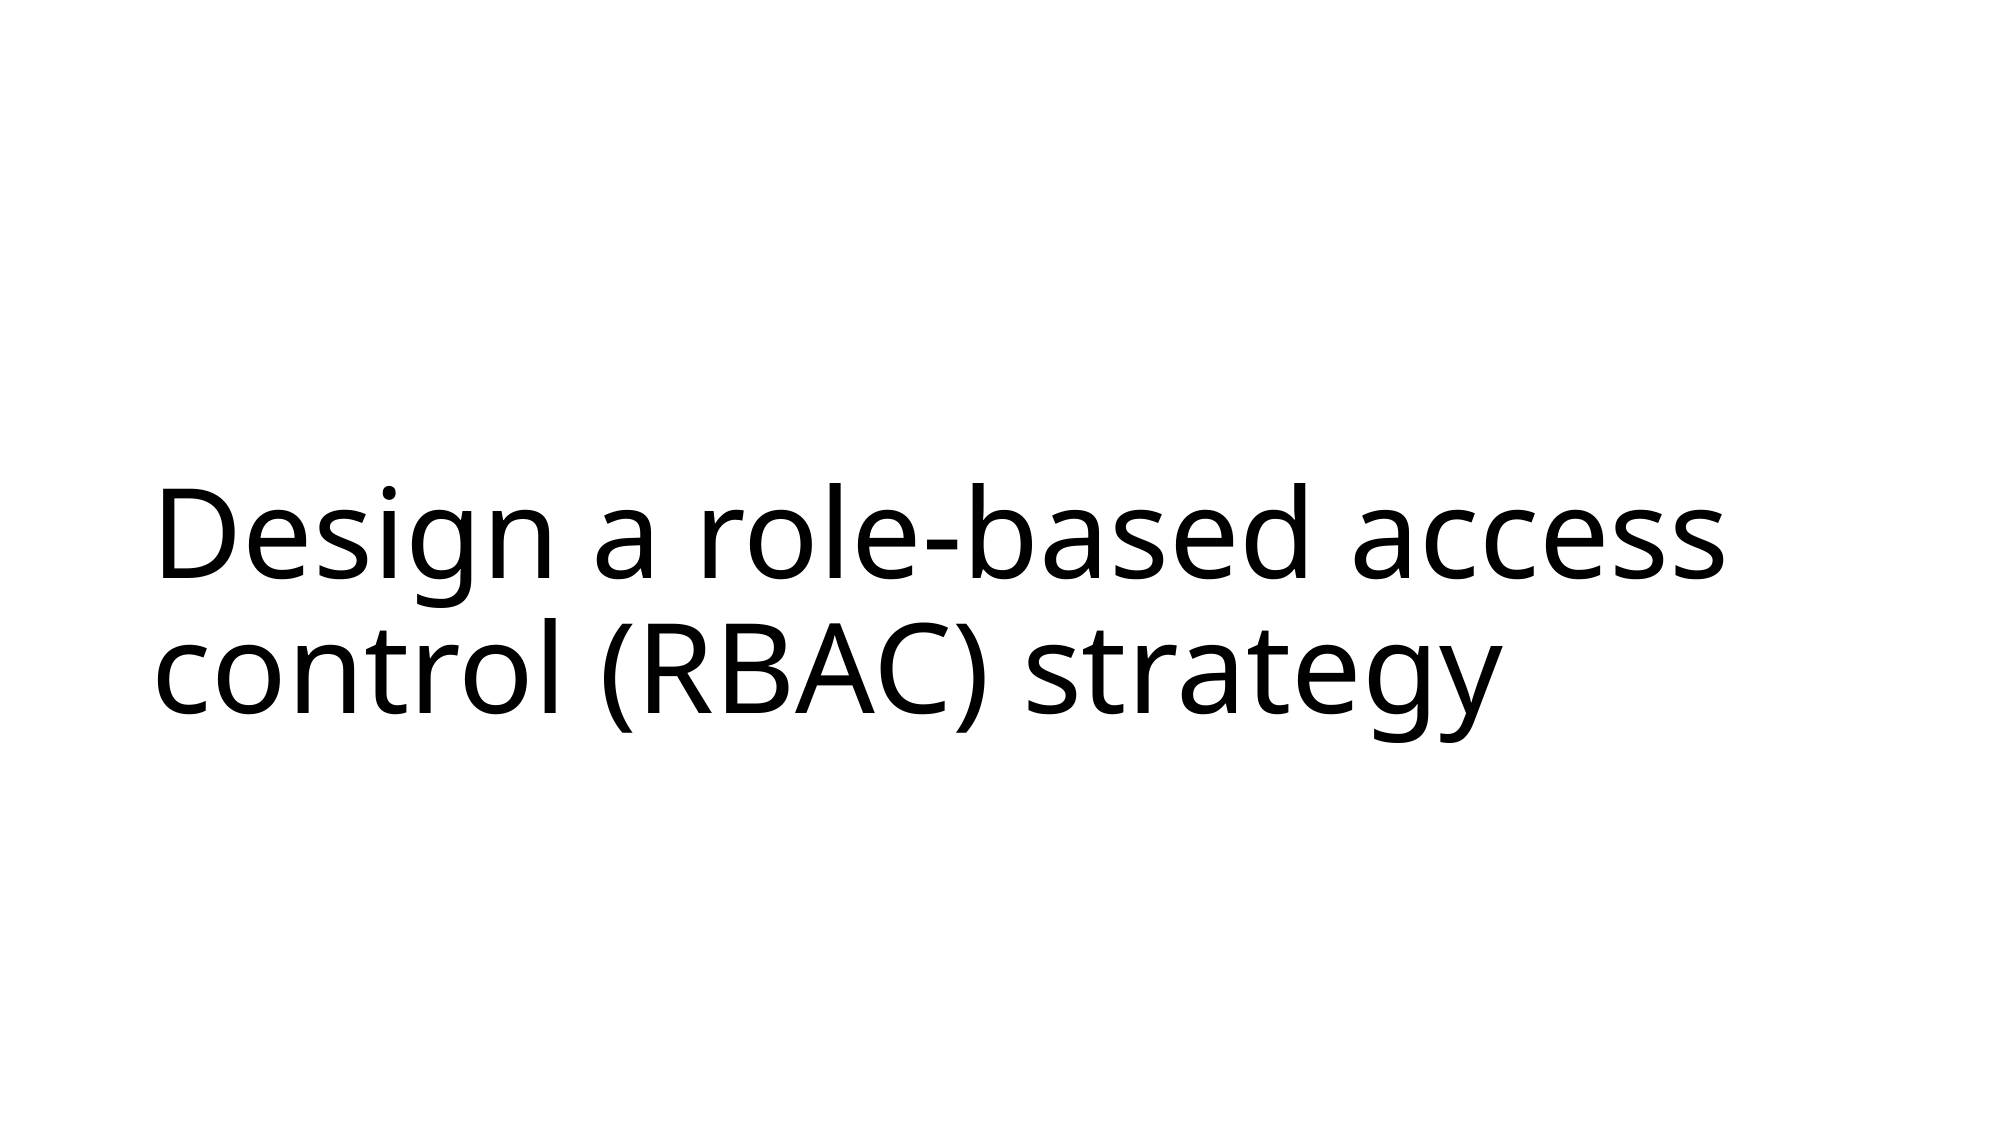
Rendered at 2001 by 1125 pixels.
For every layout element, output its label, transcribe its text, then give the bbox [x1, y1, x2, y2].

title Design a role-based access control (RBAC) strategy [136, 280, 1862, 749]
